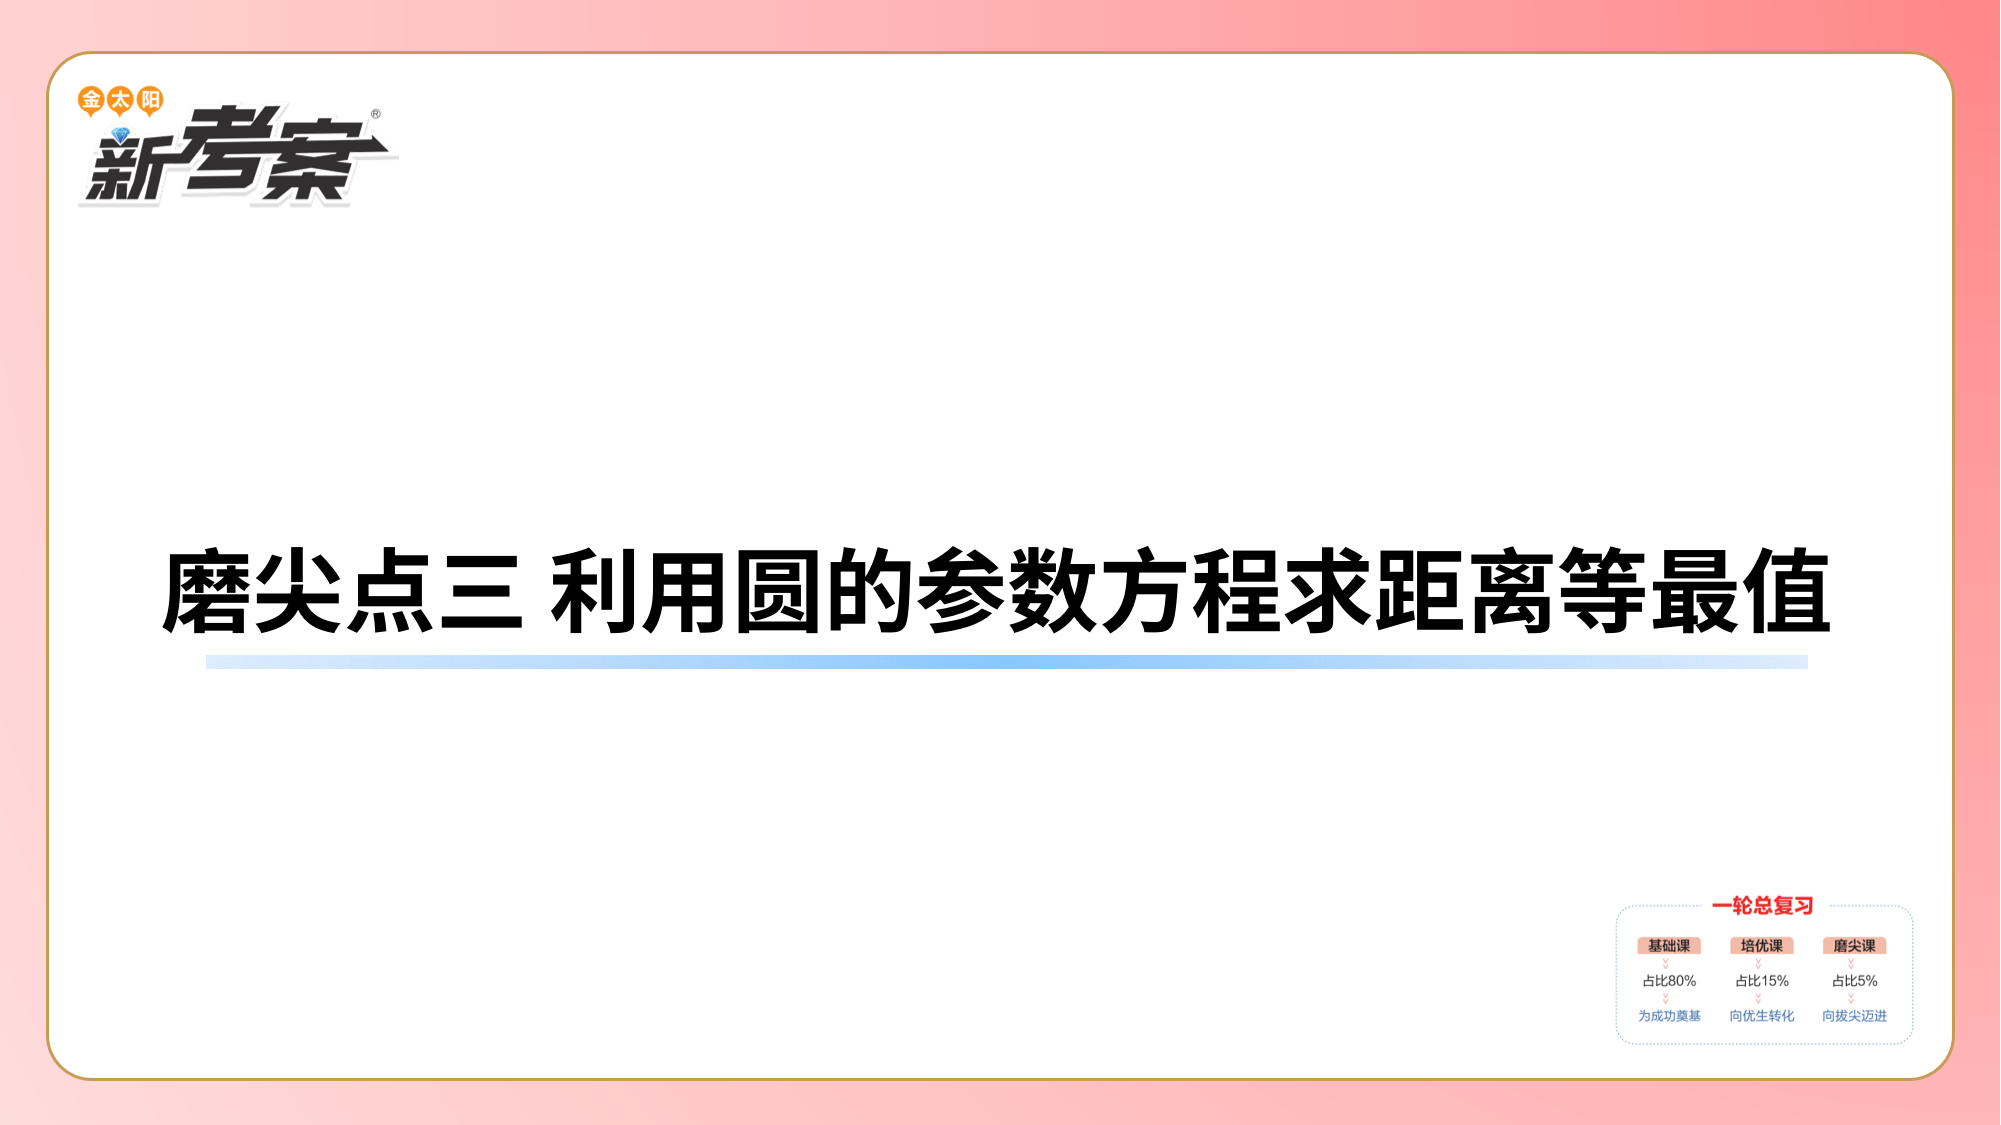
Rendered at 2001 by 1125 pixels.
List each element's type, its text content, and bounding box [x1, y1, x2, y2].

picture [0, 0, 2000, 1125]
text_box 磨尖点三 利用圆的参数方程求距离等最值 [46, 525, 1949, 644]
